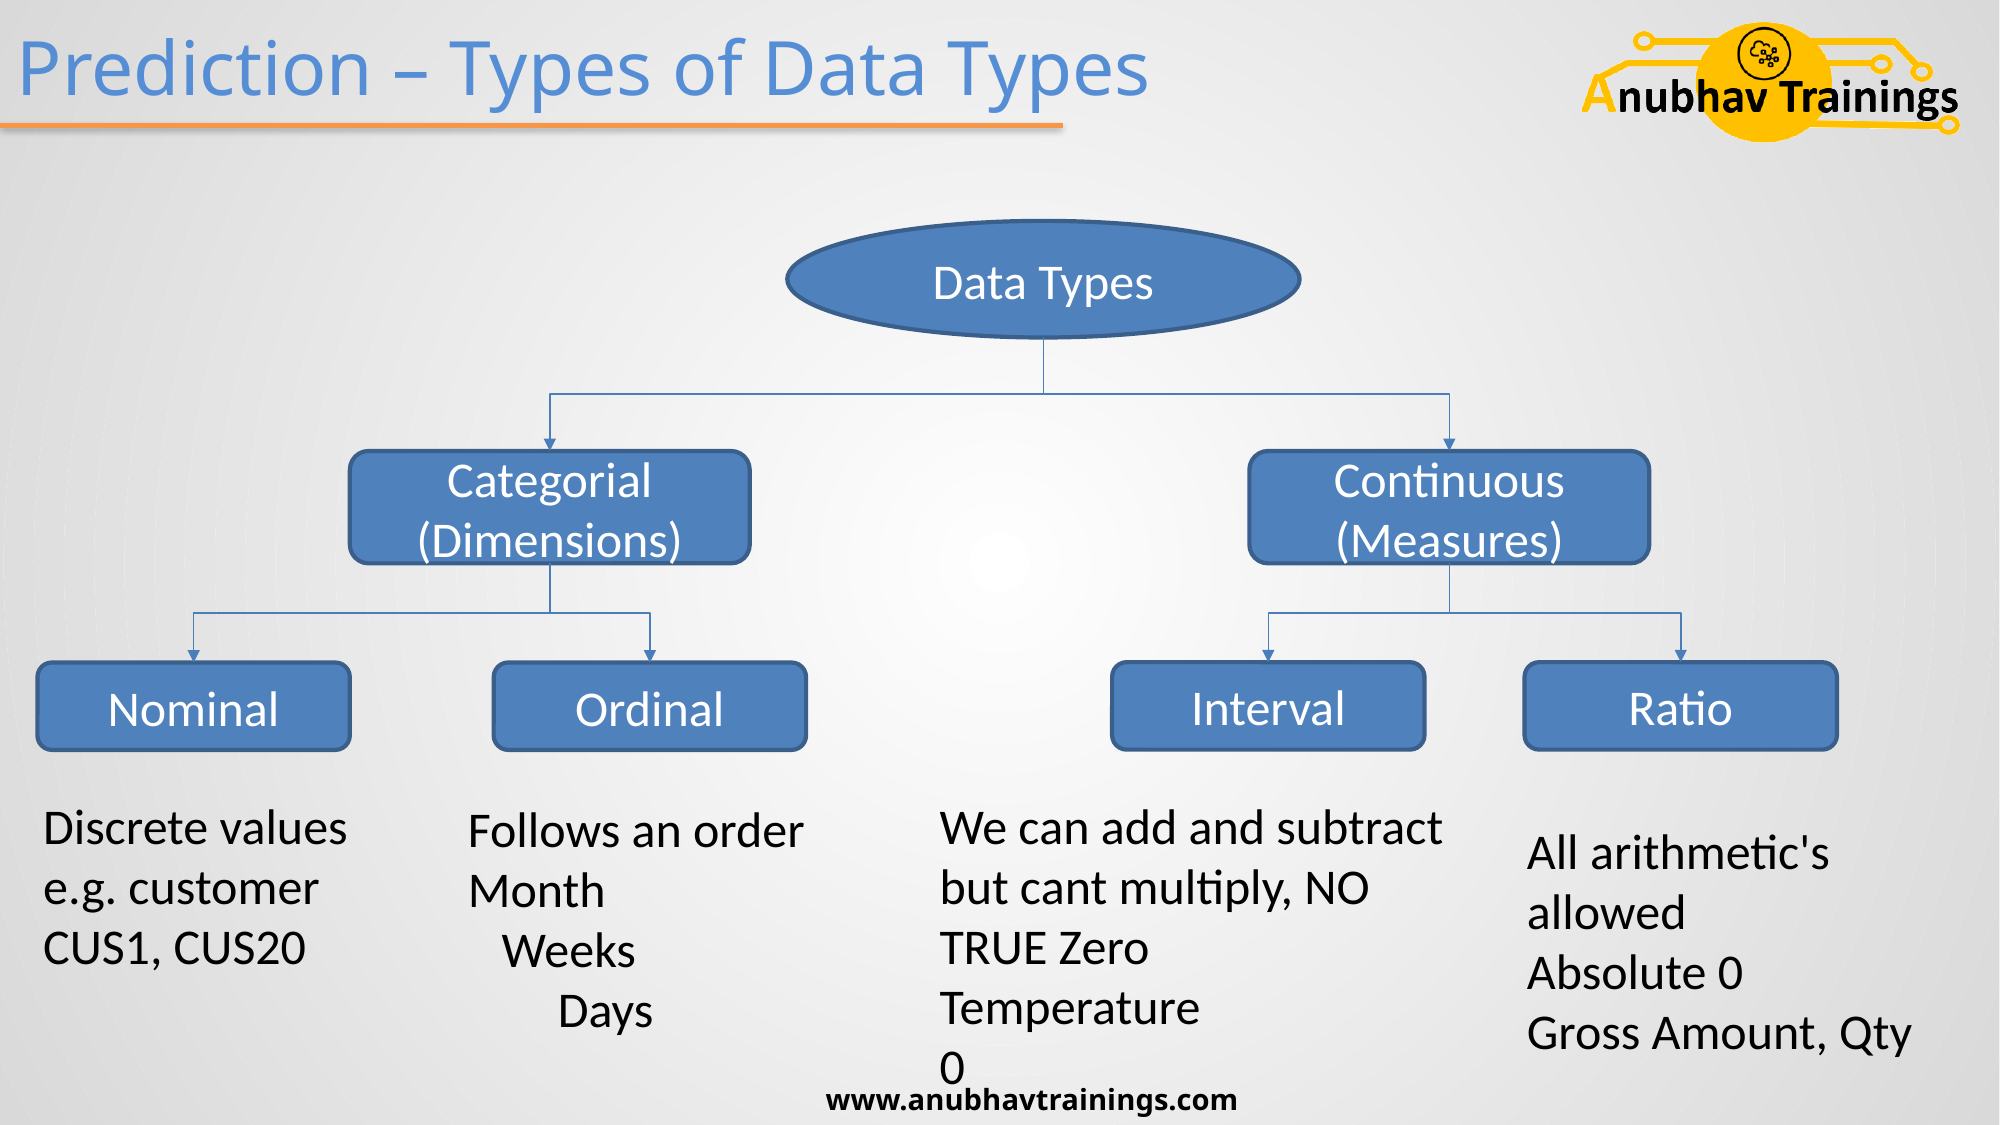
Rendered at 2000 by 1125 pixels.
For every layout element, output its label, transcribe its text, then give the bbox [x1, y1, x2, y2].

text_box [1189, 191, 1304, 598]
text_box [321, 434, 422, 792]
text_box Ordinal [491, 660, 809, 753]
text_box www.anubhavtrainings.com [810, 1074, 1378, 1124]
title Prediction – Types of Data Types [0, 6, 1796, 124]
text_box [1309, 522, 1409, 704]
picture [1578, 17, 1962, 143]
text_box Discrete values e.g. customer CUS1, CUS20 [28, 787, 429, 983]
text_box We can add and subtract but cant multiply, NO TRUE Zero Temperature 0 [924, 787, 1463, 1103]
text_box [550, 562, 650, 664]
text_box Continuous (Measures) [1308, 448, 1652, 566]
text_box Follows an order Month Weeks Days [453, 789, 854, 1045]
text_box Nominal [35, 660, 316, 753]
text_box Interval [1109, 660, 1427, 752]
text_box Data Types [858, 218, 1184, 340]
text_box All arithmetic's allowed Absolute 0 Gross Amount, Qty [1512, 812, 2000, 1068]
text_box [739, 147, 854, 642]
text_box Ratio [1522, 660, 1840, 752]
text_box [1515, 496, 1615, 729]
text_box Categorial (Dimensions) [427, 448, 734, 566]
